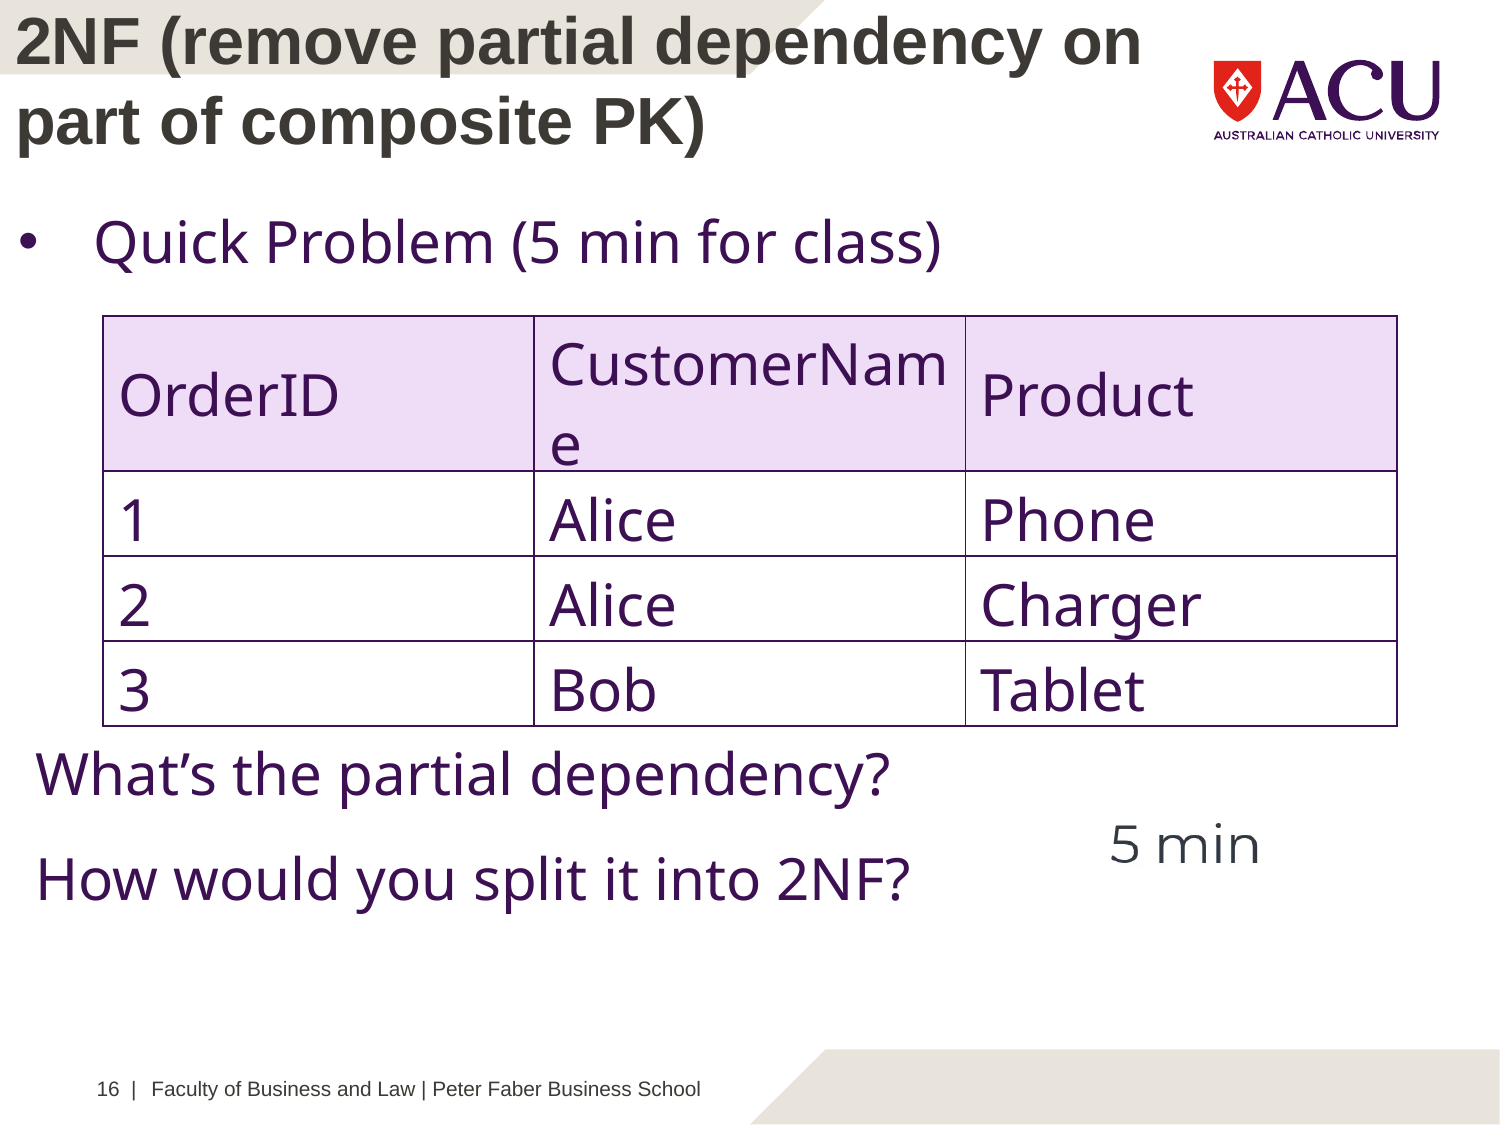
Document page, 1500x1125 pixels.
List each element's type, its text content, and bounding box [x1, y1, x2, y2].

text_box Quick Problem (5 min for class) [3, 163, 1500, 283]
table_cell 3 [104, 642, 533, 694]
table_cell Tablet [966, 642, 1396, 694]
table_cell Phone [966, 472, 1396, 555]
table_header OrderID [104, 317, 533, 470]
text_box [1038, 775, 1336, 911]
table_header Product [966, 317, 1396, 470]
table_header CustomerName [535, 317, 965, 470]
list 2NF (remove partial dependency on part of composite PK) [0, 0, 1288, 156]
table_cell Alice [535, 472, 965, 555]
table_cell Alice [535, 557, 965, 640]
slide_number 16 | [81, 1068, 156, 1109]
table_cell 1 [104, 472, 533, 555]
table_cell Charger [966, 557, 1396, 640]
table_cell Bob [535, 642, 965, 694]
text_box What’s the partial dependency? How would you split it into 2NF? [20, 694, 1500, 919]
footer Faculty of Business and Law | Peter Faber Business School [156, 1068, 824, 1109]
table_cell 2 [104, 557, 533, 640]
